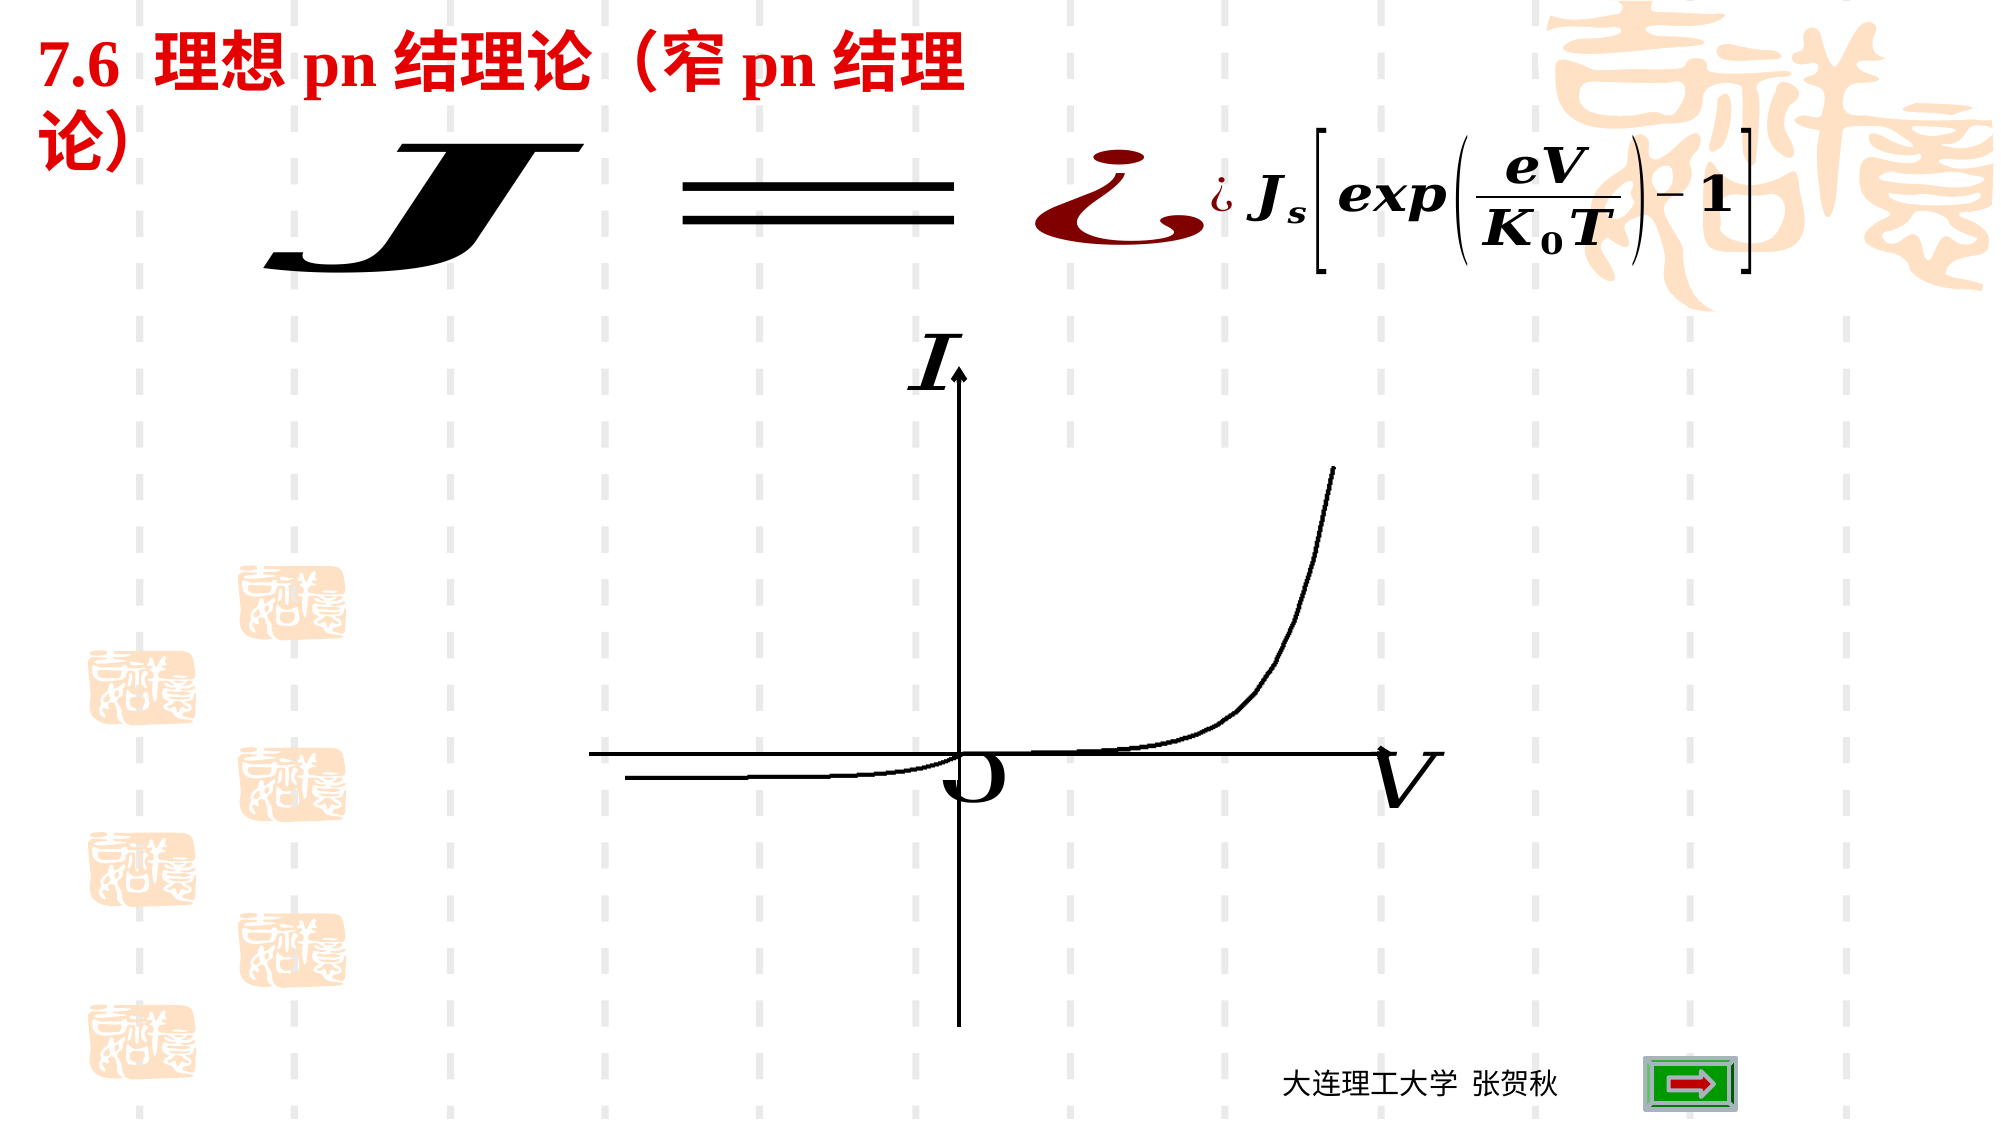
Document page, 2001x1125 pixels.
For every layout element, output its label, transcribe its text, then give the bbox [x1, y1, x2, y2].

text_box 7.6 理想pn结理论（窄pn结理论） [22, 12, 1057, 187]
picture [625, 755, 958, 780]
text_box 大连理工大学 张贺秋 [1268, 1058, 1575, 1108]
picture [962, 466, 1337, 753]
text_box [1644, 1057, 1737, 1110]
